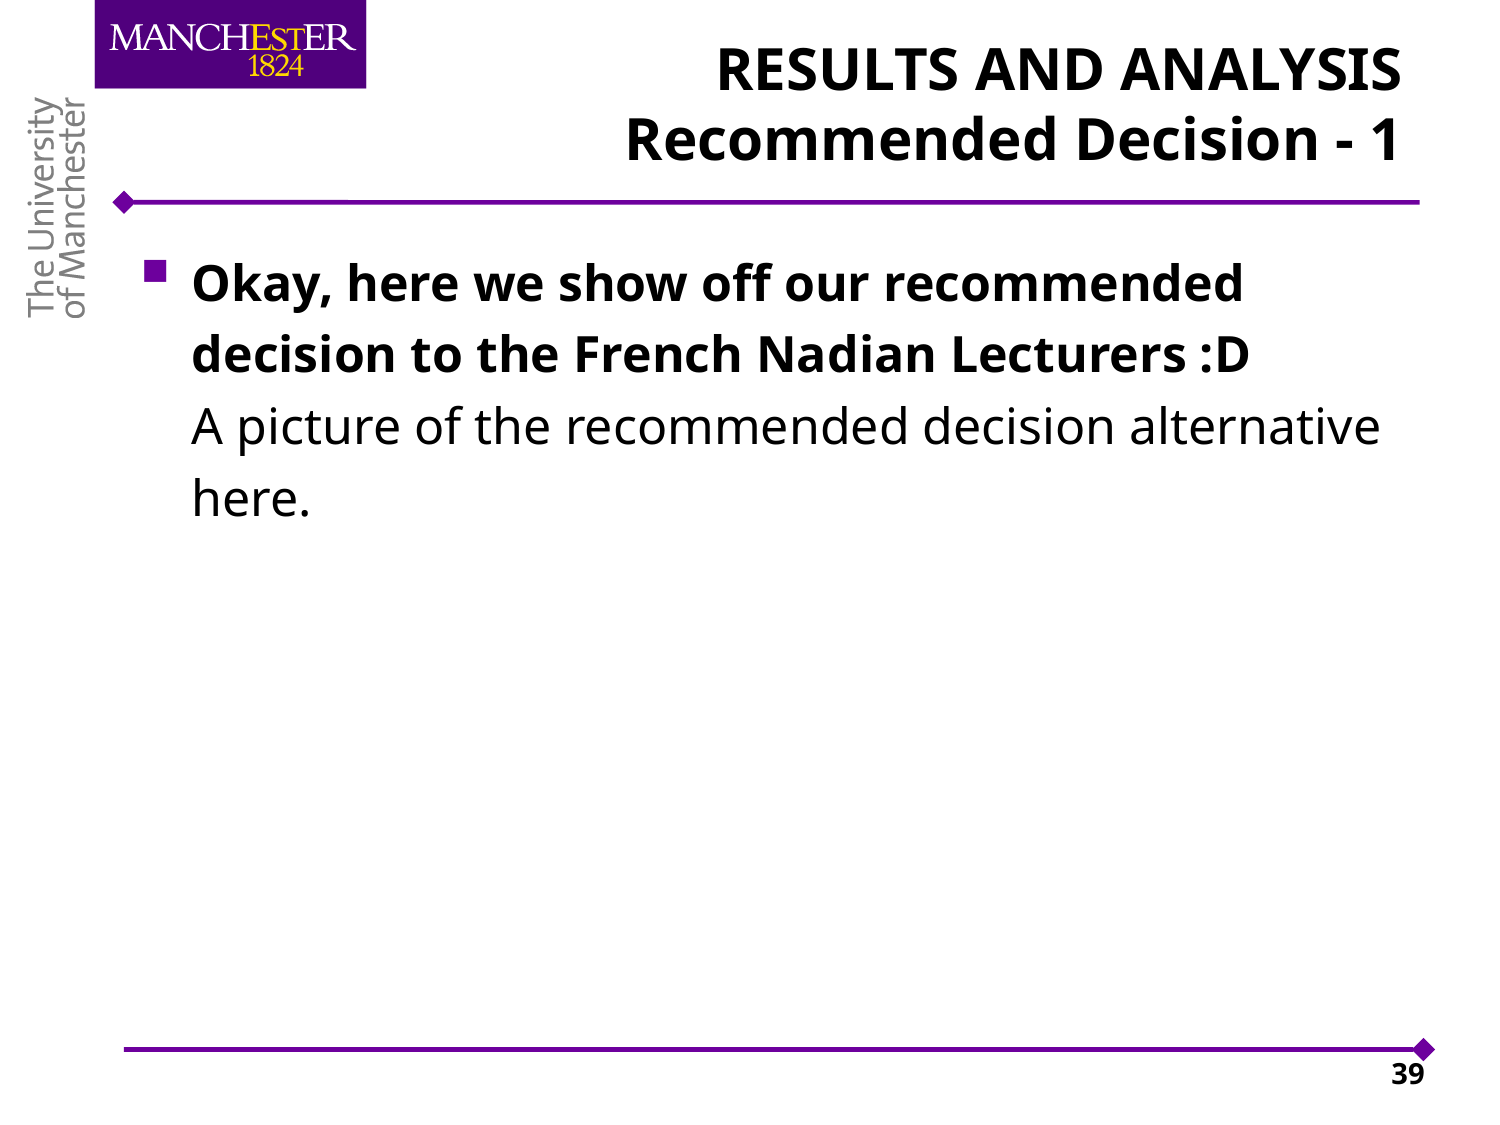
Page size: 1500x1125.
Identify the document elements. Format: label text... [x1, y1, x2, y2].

picture [0, 0, 384, 318]
list Okay, here we show off our recommended decision to the French Nadian Lecturers :D A picture of the recommended decision alternative here. [123, 231, 1469, 1036]
title RESULTS AND ANALYSIS Recommended Decision - 1 [395, 24, 1418, 191]
slide_number 39 [1074, 1058, 1426, 1103]
